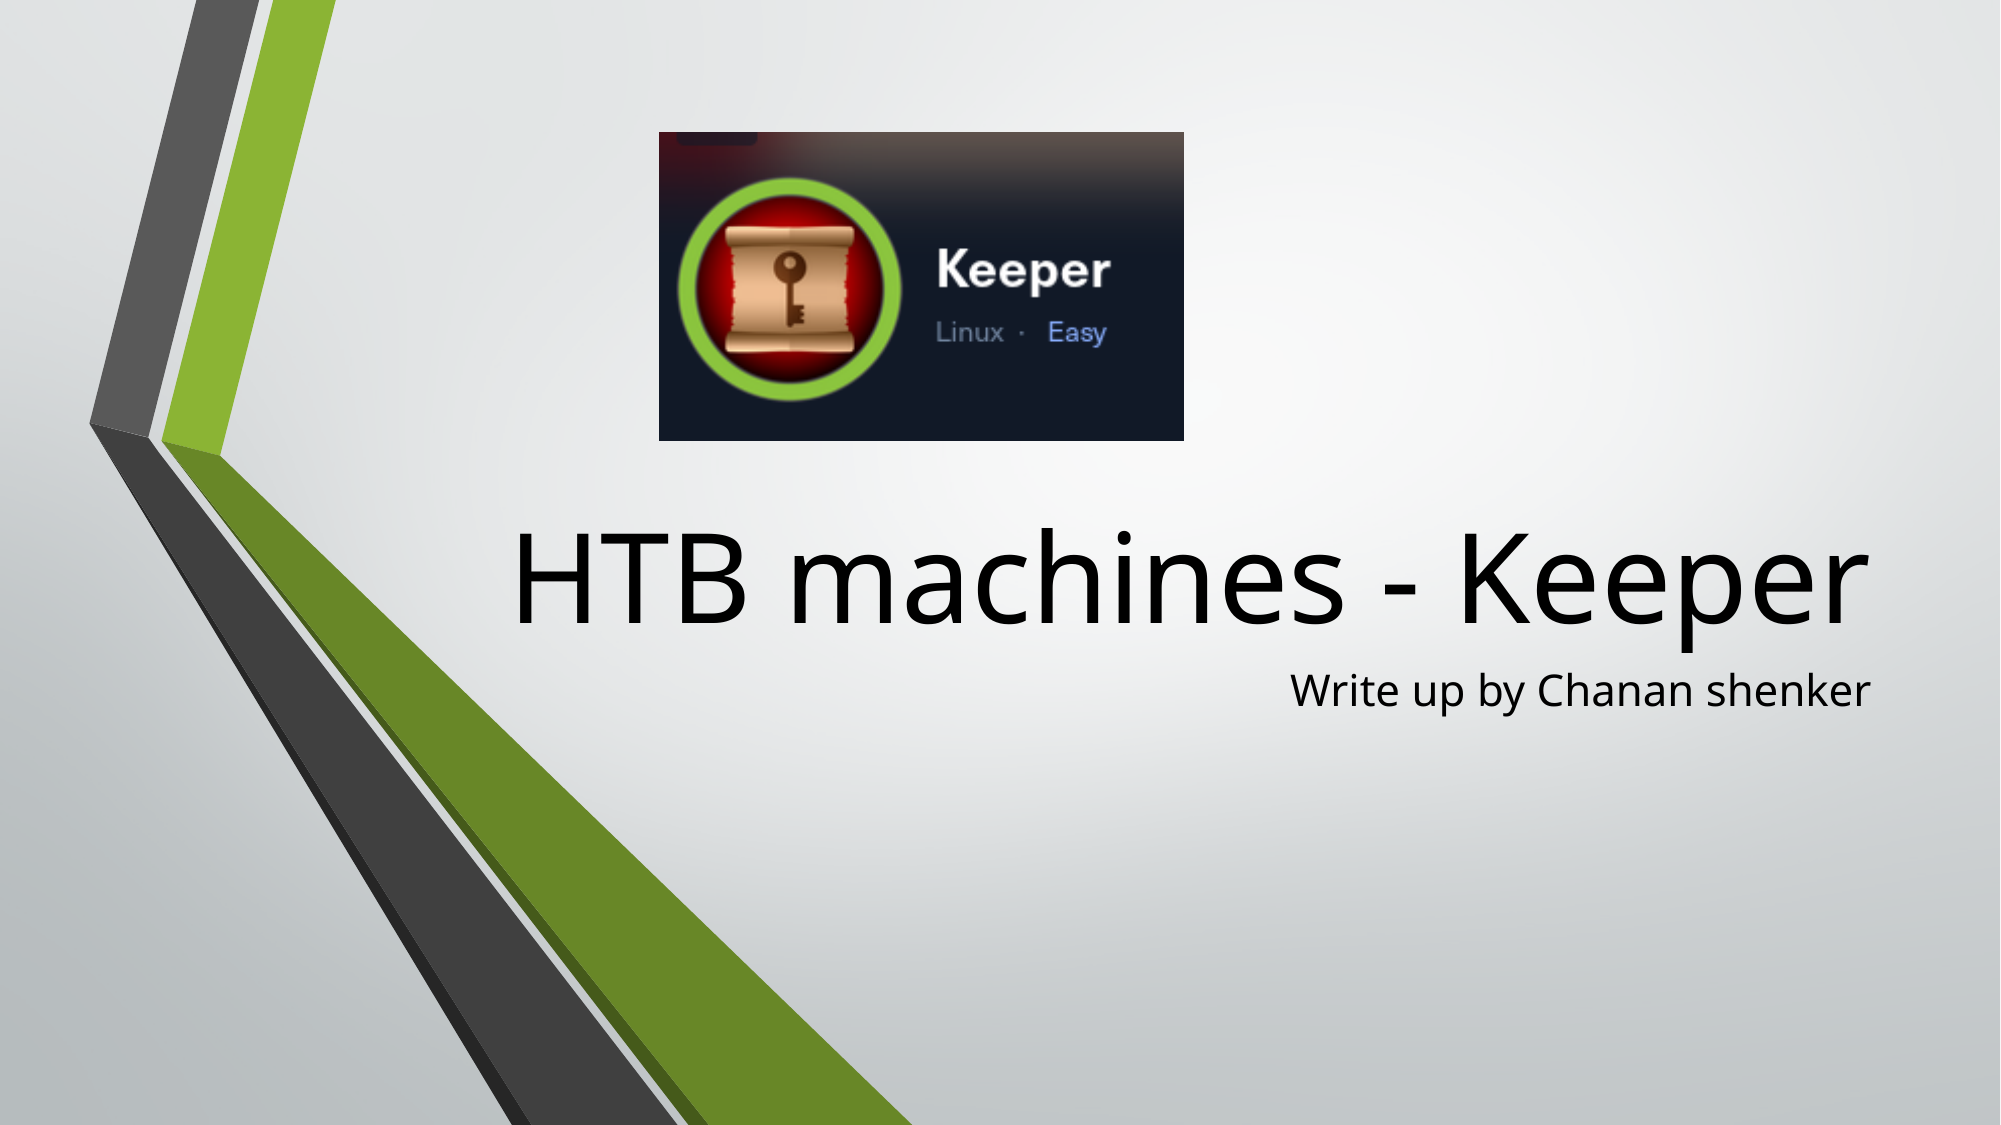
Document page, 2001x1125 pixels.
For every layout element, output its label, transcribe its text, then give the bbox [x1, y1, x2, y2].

title HTB machines - Keeper [480, 226, 1887, 656]
picture [659, 132, 1184, 442]
subtitle Write up by Chanan shenker [740, 655, 1887, 884]
